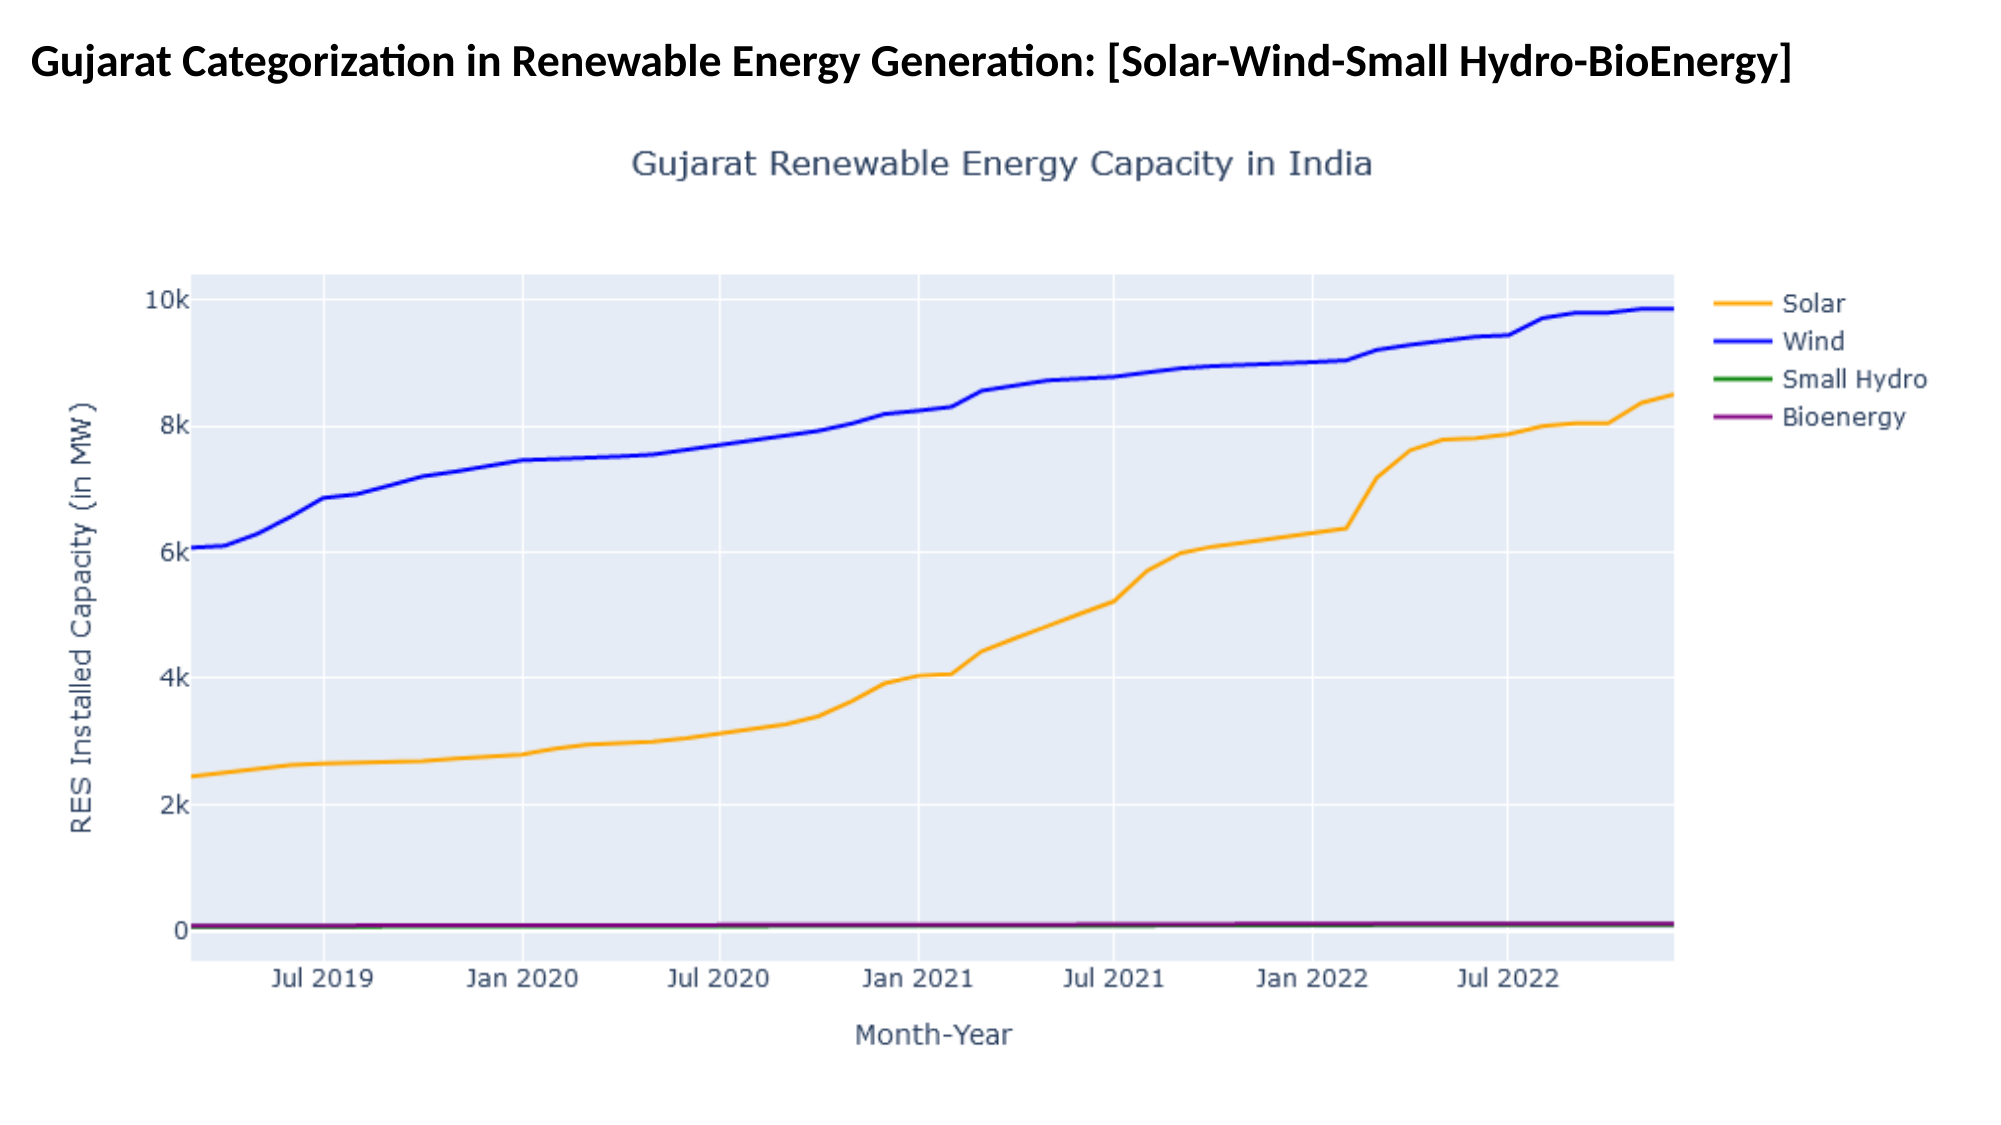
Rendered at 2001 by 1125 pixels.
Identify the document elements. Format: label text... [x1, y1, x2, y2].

picture [36, 90, 1966, 1073]
text_box Gujarat Categorization in Renewable Energy Generation: [Solar-Wind-Small Hydro-BioEnergy] [16, 23, 1964, 93]
